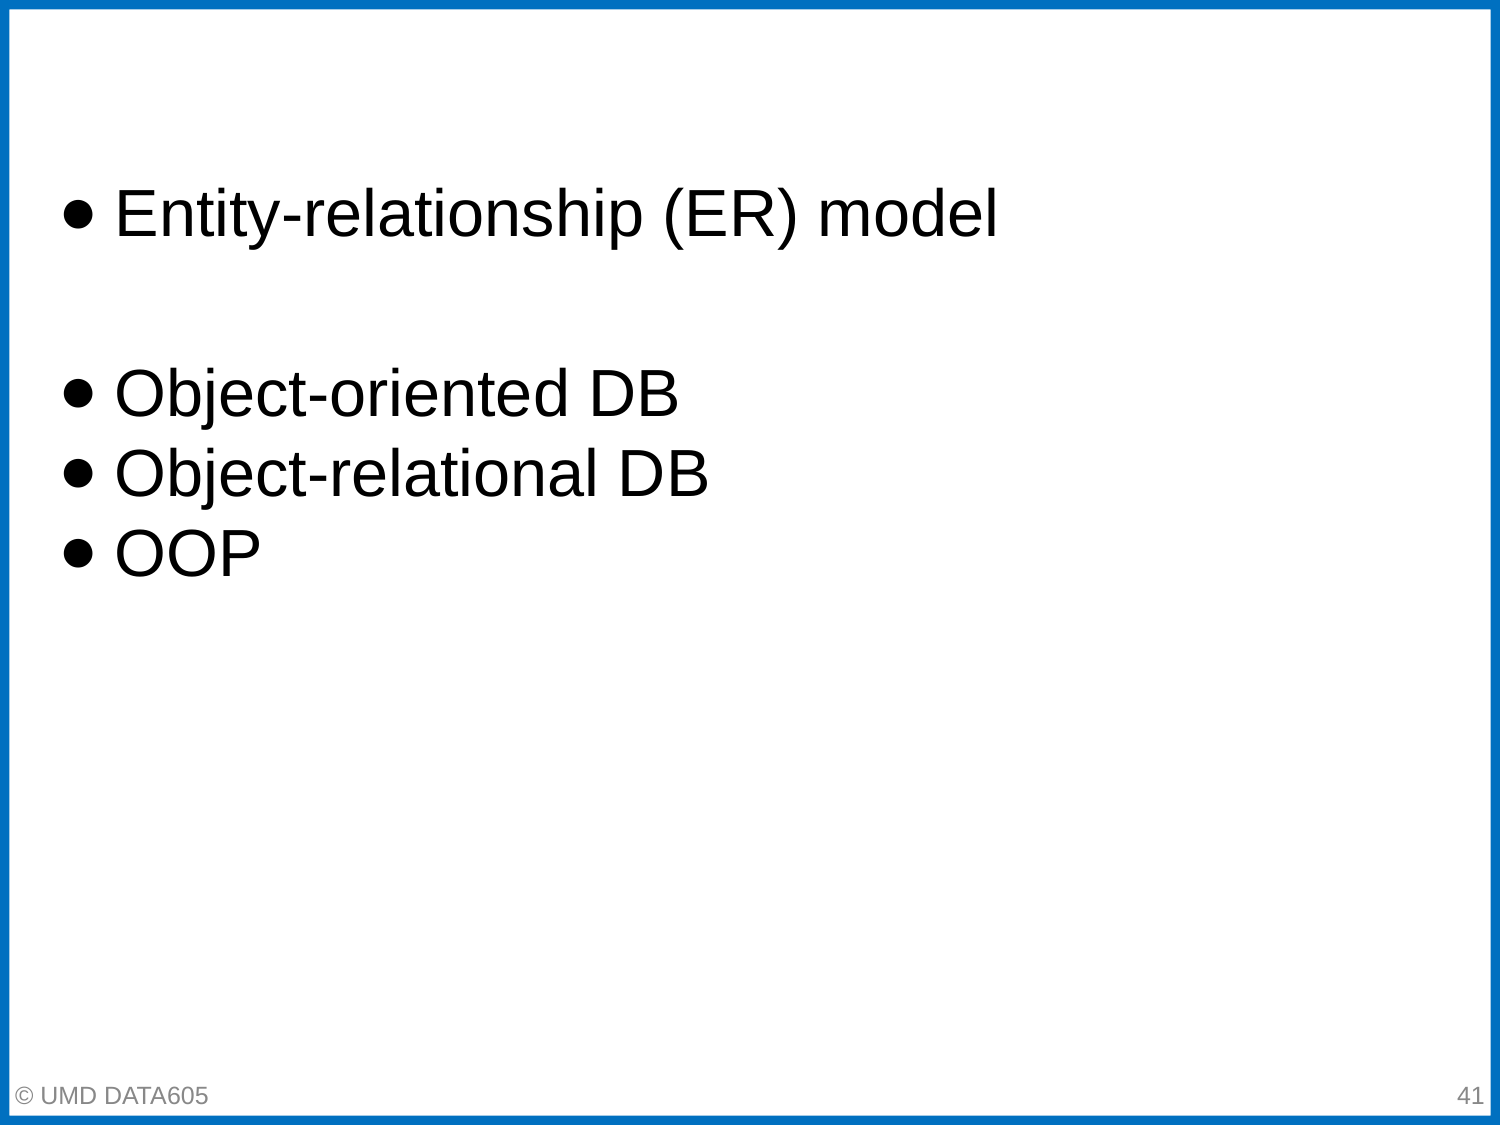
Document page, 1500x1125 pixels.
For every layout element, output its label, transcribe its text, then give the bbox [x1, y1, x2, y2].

list Entity-relationship (ER) model Object-oriented DB Object-relational DB OOP [24, 162, 1043, 1025]
footer © UMD DATA605 [0, 1065, 550, 1125]
slide_number ‹#› [1149, 1065, 1500, 1125]
